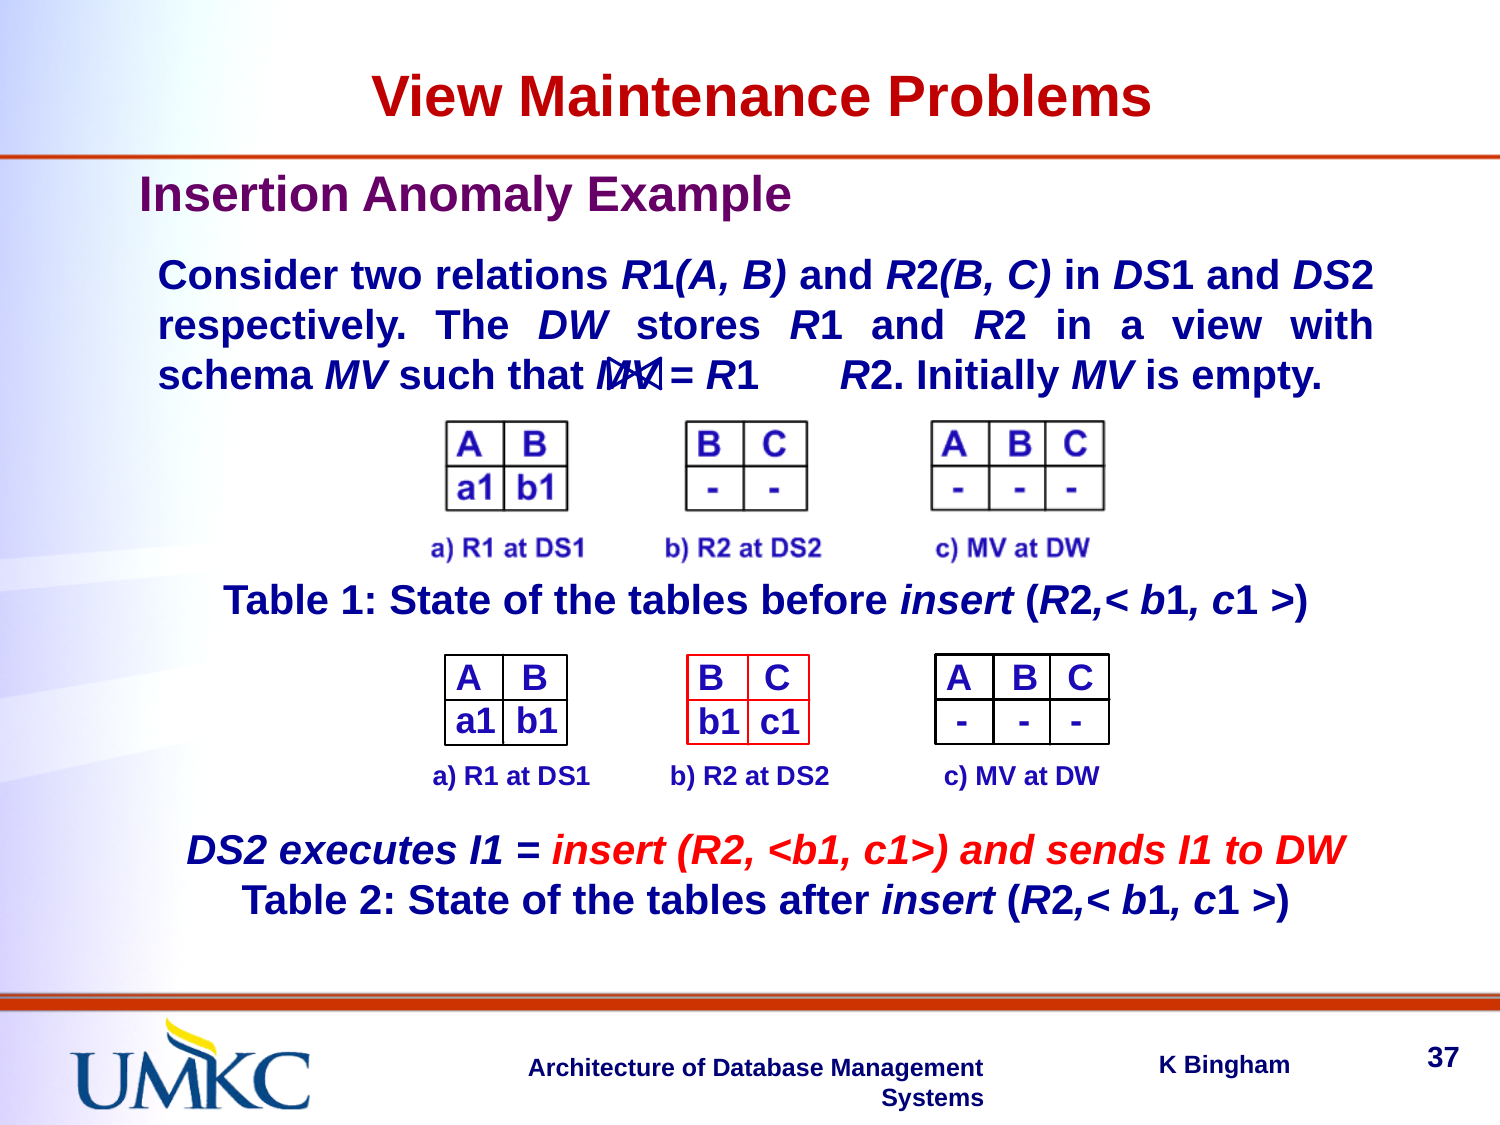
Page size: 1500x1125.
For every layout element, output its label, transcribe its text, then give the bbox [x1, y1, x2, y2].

text_box Consider two relations R1(A, B) and R2(B, C) in DS1 and DS2 respectively. The DW stores R1 and R2 in a view with schema MV such that MV = R1 R2. Initially MV is empty. Table 1: State of the tables before insert (R2,< b1, c1 >) DS2 executes I1 = insert (R2, <b1, c1>) and sends I1 to DW Table 2: State of the tables after insert (R2,< b1, c1 >) [142, 240, 1389, 931]
text_box Insertion Anomaly Example [124, 154, 1389, 230]
title View Maintenance Problems [24, 24, 1500, 163]
slide_number 37 [1399, 1031, 1475, 1072]
picture [0, 0, 1500, 1125]
